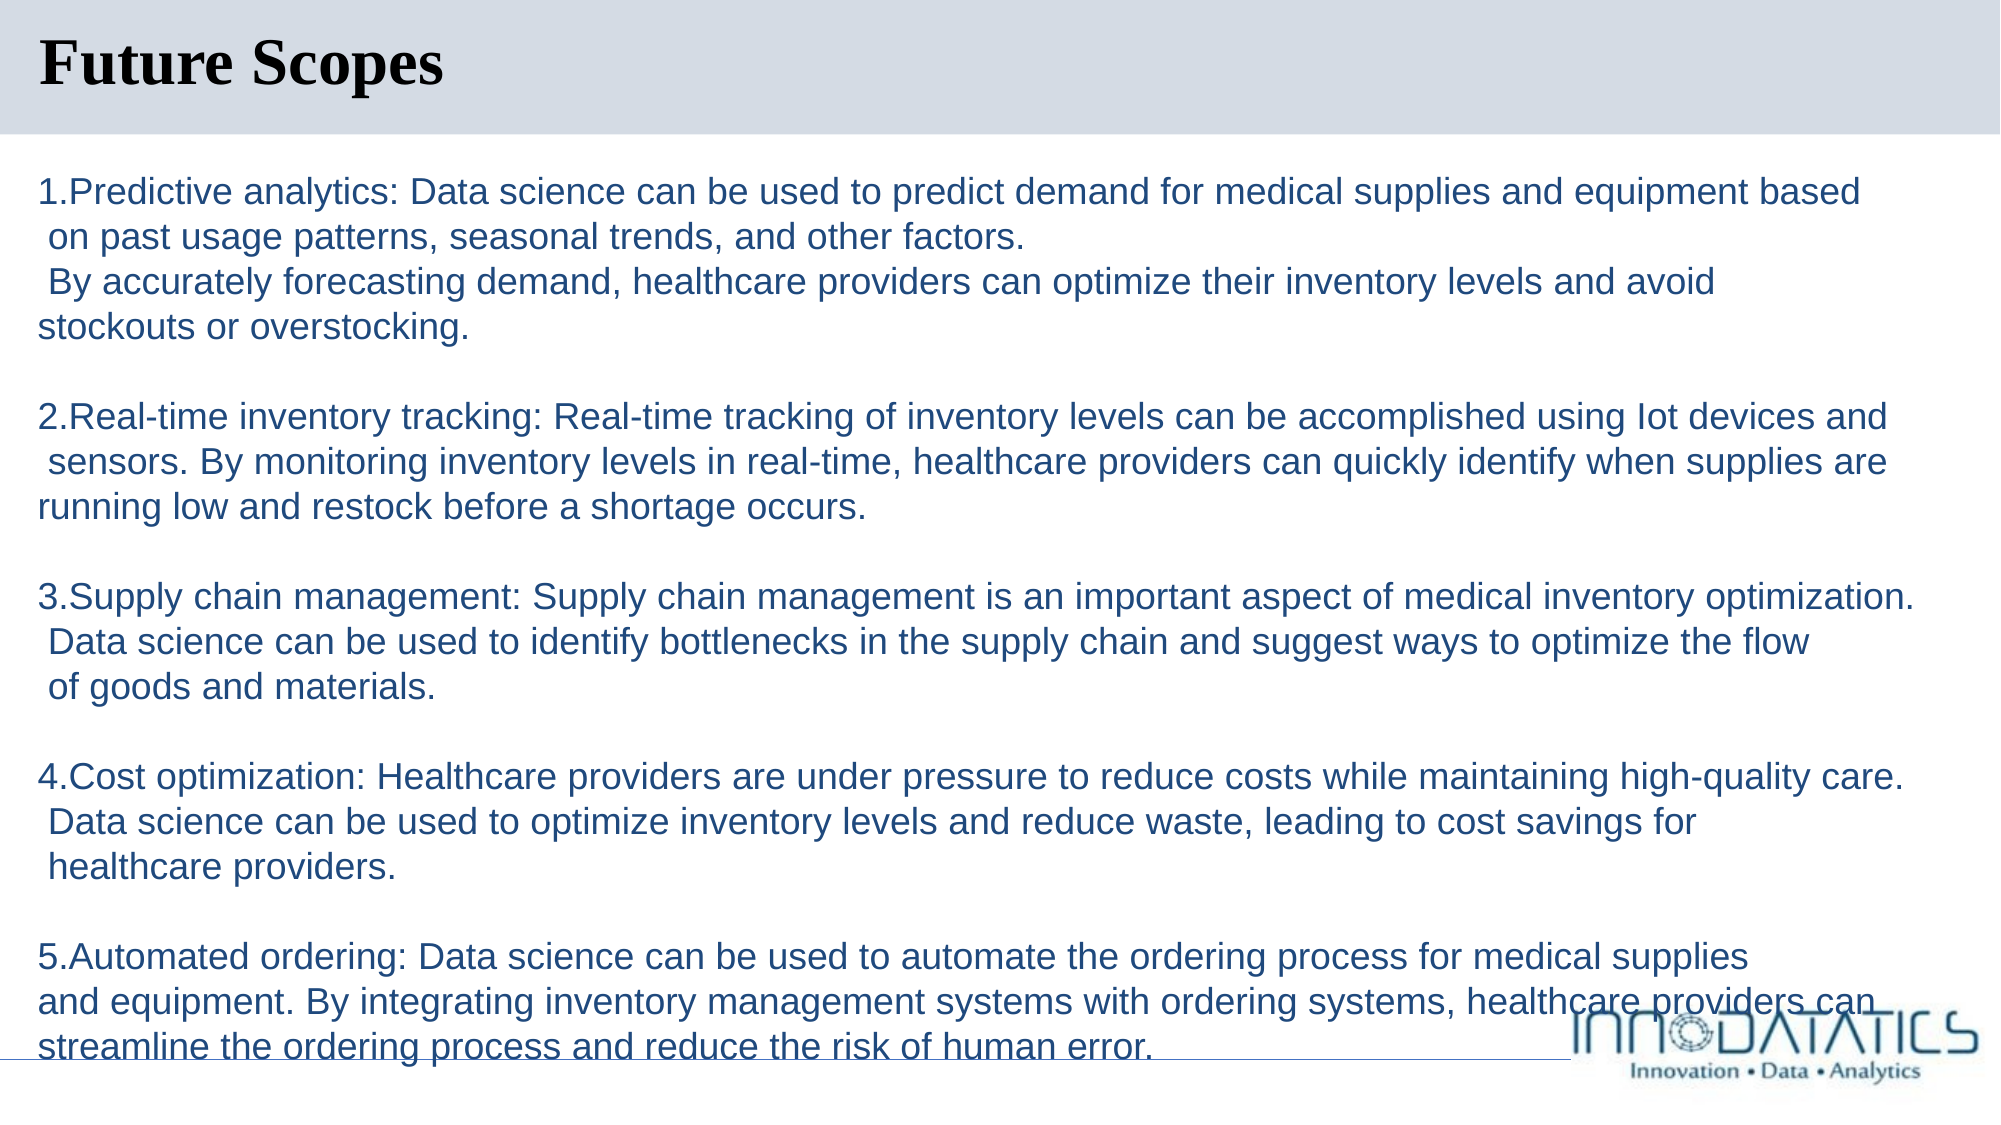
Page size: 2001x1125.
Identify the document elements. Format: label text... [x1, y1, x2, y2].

text_box Predictive analytics: Data science can be used to predict demand for medical supplies and equipment based on past usage patterns, seasonal trends, and other factors. By accurately forecasting demand, healthcare providers can optimize their inventory levels and avoid stockouts or overstocking. Real-time inventory tracking: Real-time tracking of inventory levels can be accomplished using Iot devices and sensors. By monitoring inventory levels in real-time, healthcare providers can quickly identify when supplies are running low and restock before a shortage occurs. Supply chain management: Supply chain management is an important aspect of medical inventory optimization. Data science can be used to identify bottlenecks in the supply chain and suggest ways to optimize the flow of goods and materials. Cost optimization: Healthcare providers are under pressure to reduce costs while maintaining high-quality care. Data science can be used to optimize inventory levels and reduce waste, leading to cost savings for healthcare providers. Automated ordering: Data science can be used to automate the ordering process for medical supplies and equipment. By integrating inventory management systems with ordering systems, healthcare providers can streamline the ordering process and reduce the risk of human error. [37, 89, 2000, 1125]
title Future Scopes [37, 15, 446, 89]
picture [1571, 979, 1998, 1112]
